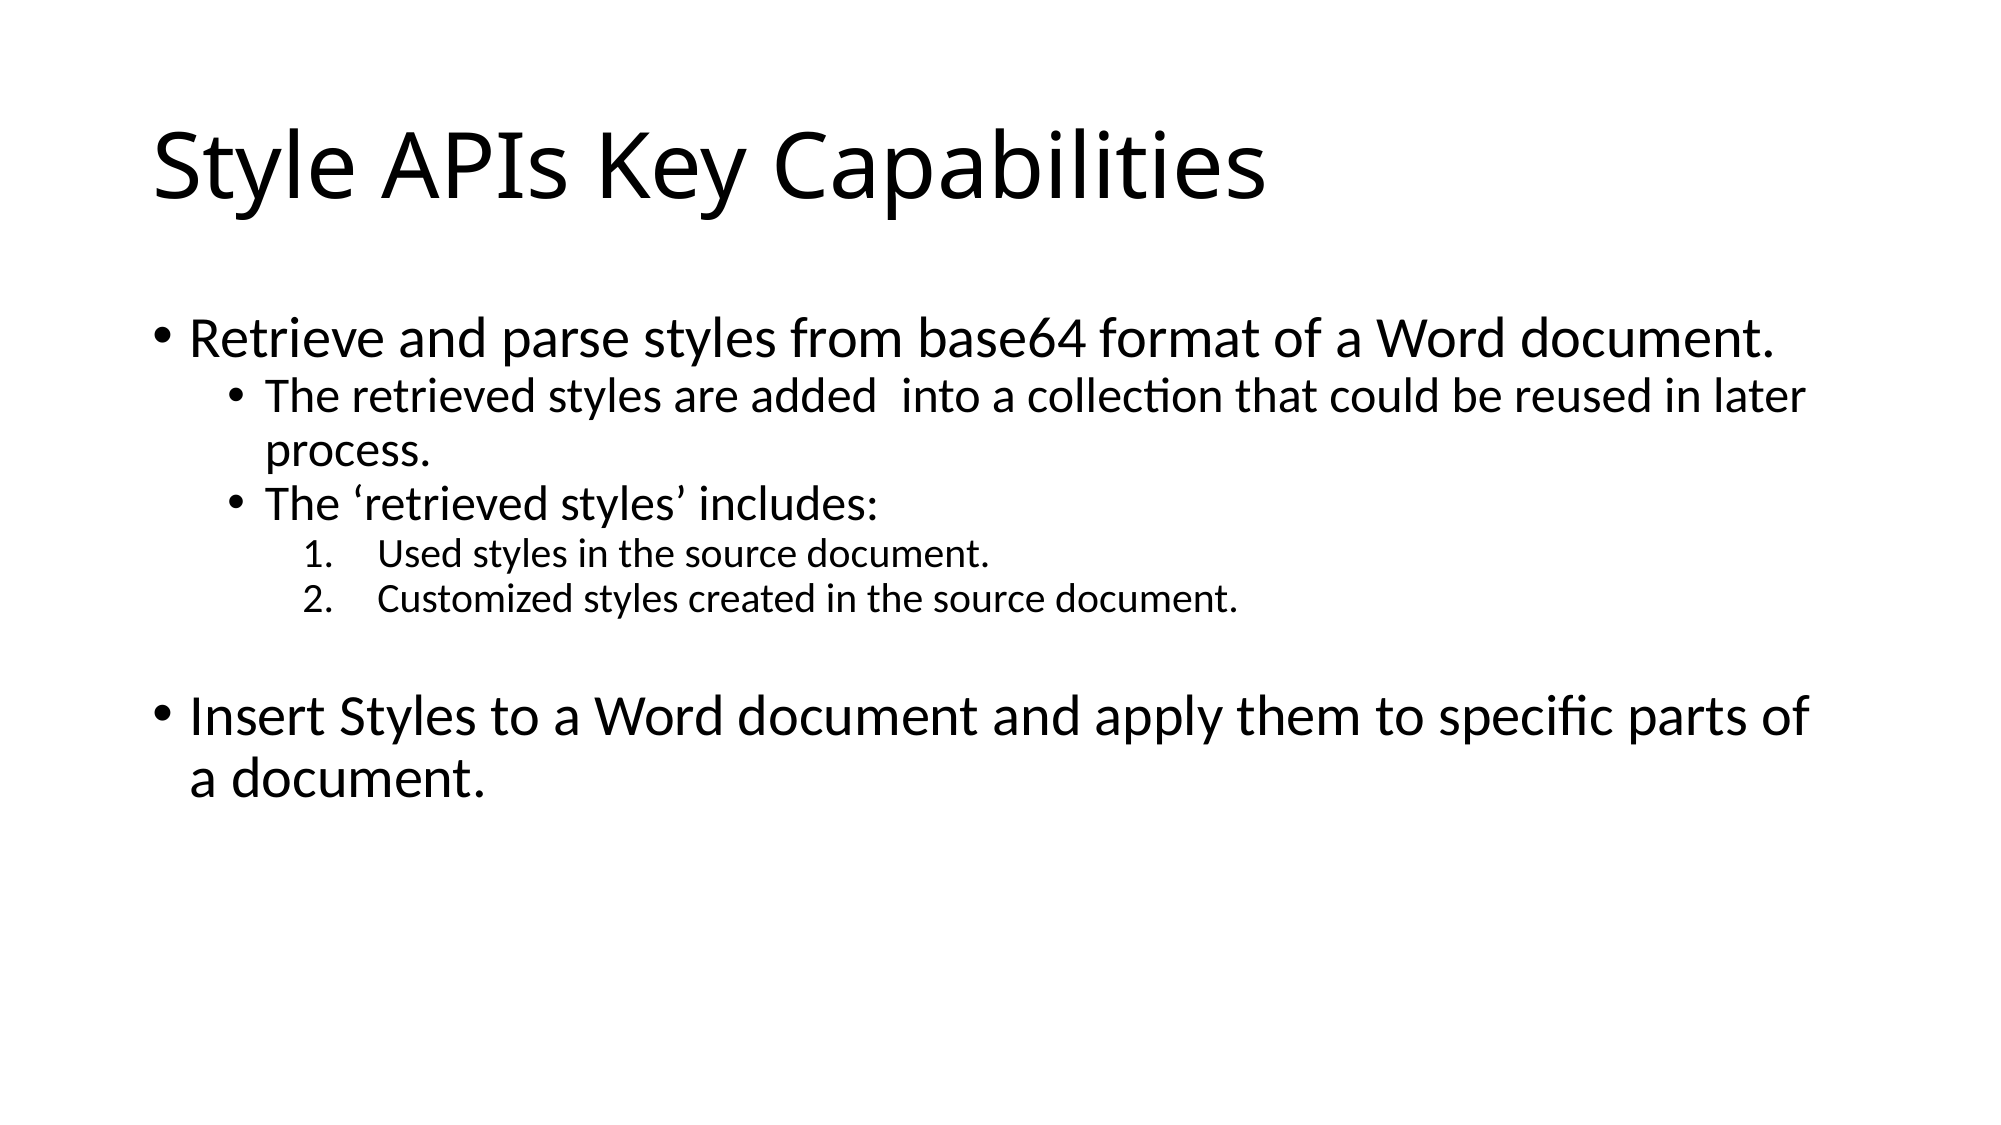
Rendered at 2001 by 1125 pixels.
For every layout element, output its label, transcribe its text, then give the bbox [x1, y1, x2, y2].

list Retrieve and parse styles from base64 format of a Word document. The retrieved styles are added into a collection that could be reused in later process. The ‘retrieved styles’ includes: Used styles in the source document. Customized styles created in the source document. Insert Styles to a Word document and apply them to specific parts of a document. [137, 299, 1863, 1014]
title Style APIs Key Capabilities [137, 59, 1863, 278]
